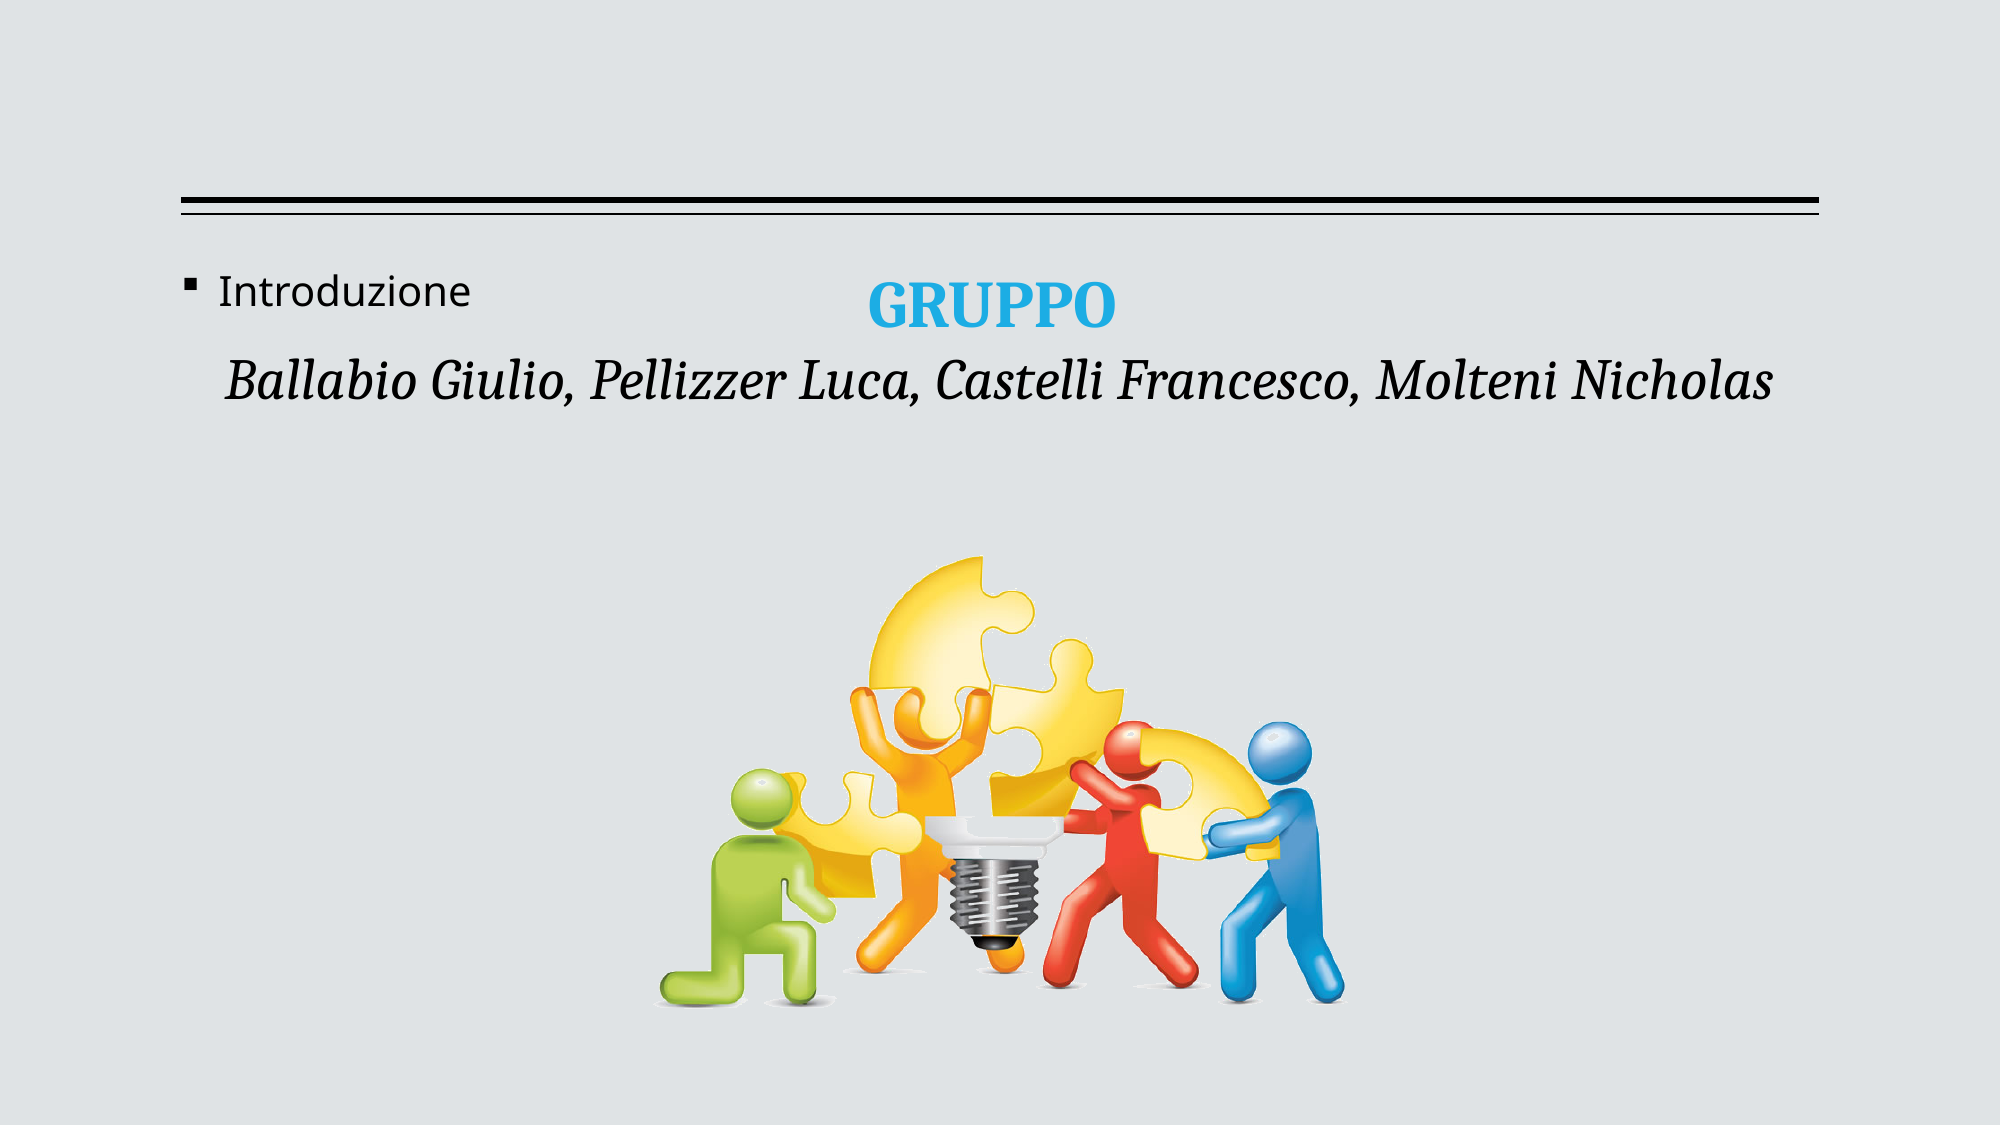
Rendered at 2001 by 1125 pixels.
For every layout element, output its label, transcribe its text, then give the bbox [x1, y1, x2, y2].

text_box GRUPPO Ballabio Giulio, Pellizzer Luca, Castelli Francesco, Molteni Nicholas [181, 253, 1819, 419]
list Introduzione [181, 419, 1819, 1013]
picture [641, 513, 1359, 1051]
